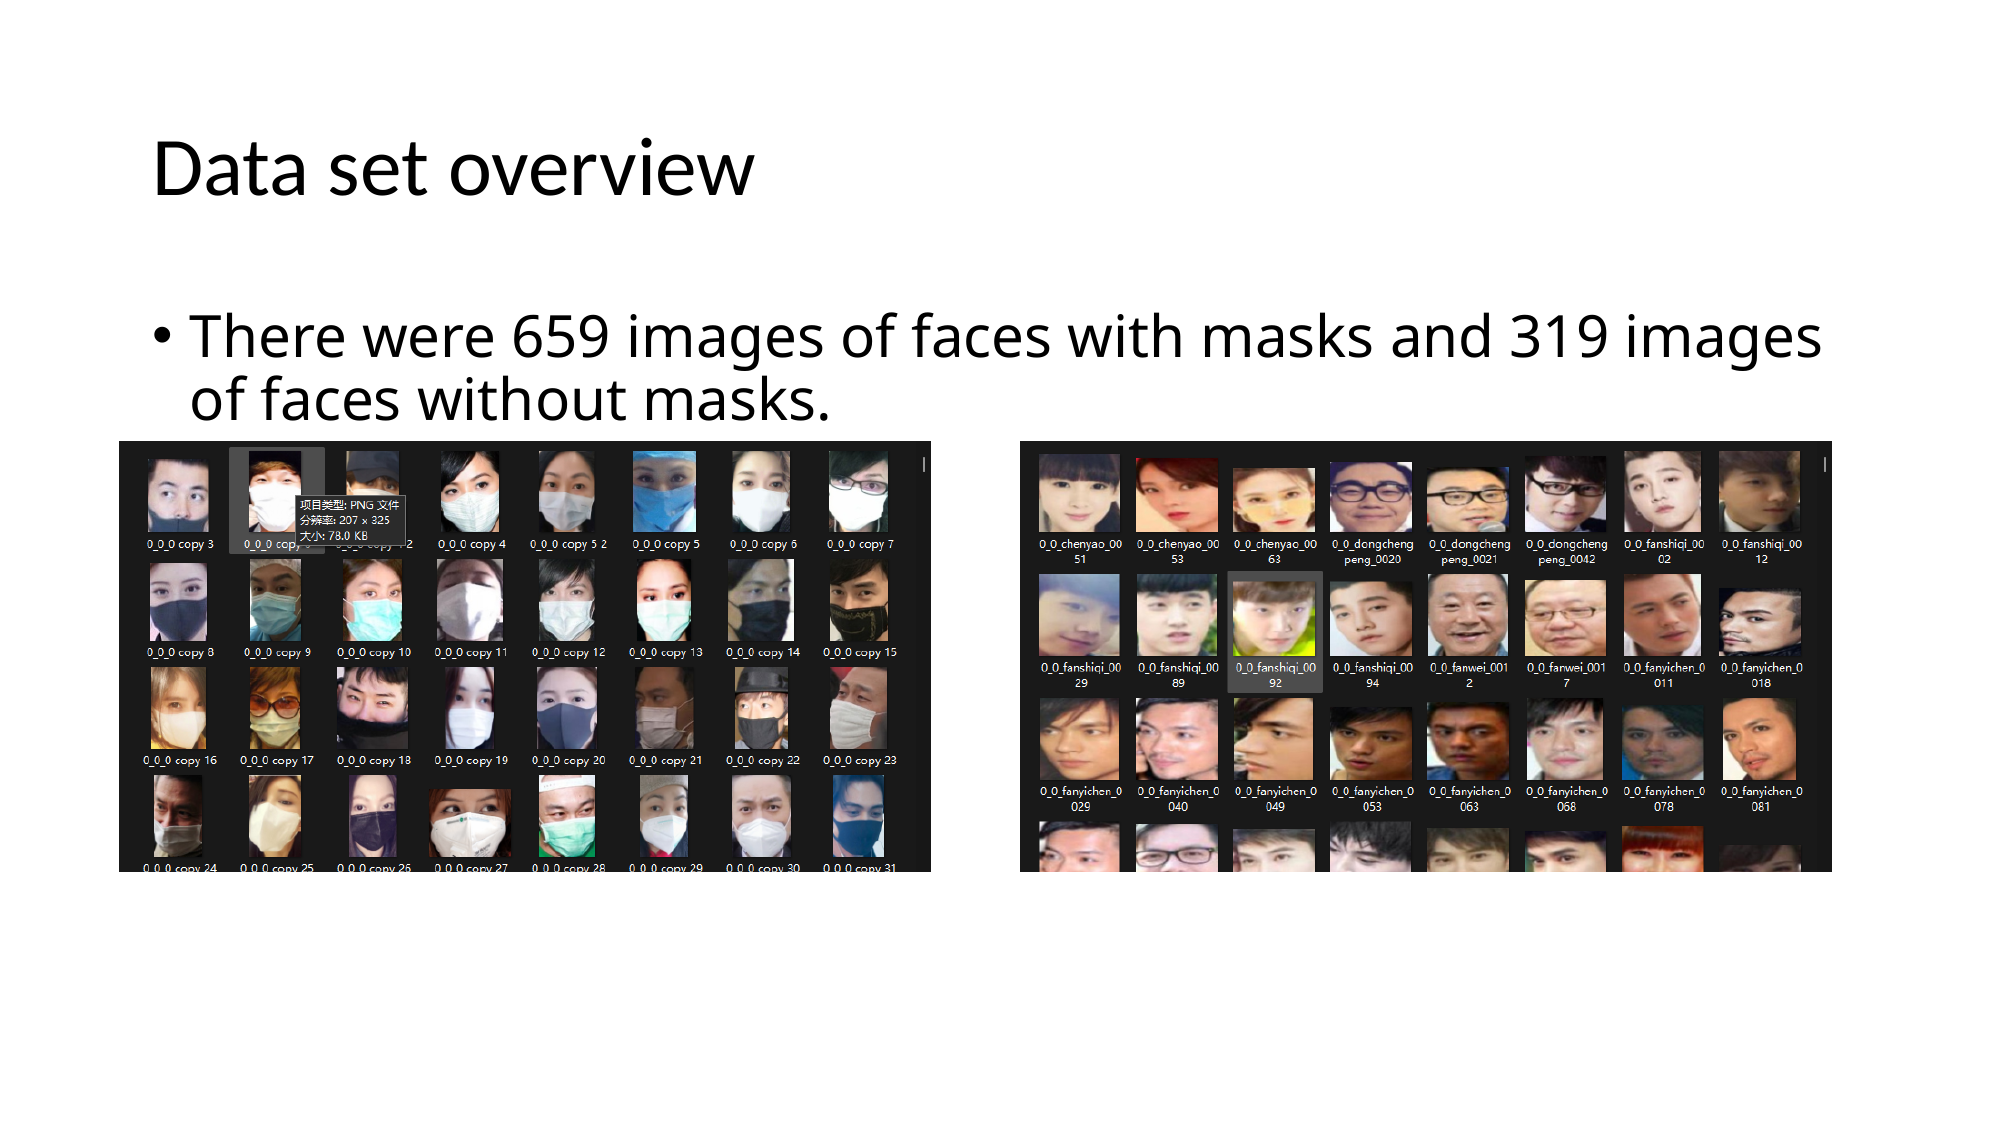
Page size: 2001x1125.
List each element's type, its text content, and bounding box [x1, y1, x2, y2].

title Data set overview [137, 59, 1863, 278]
list There were 659 images of faces with masks and 319 images of faces without masks. [137, 299, 1863, 1014]
picture [119, 441, 931, 872]
picture [1019, 441, 1832, 872]
